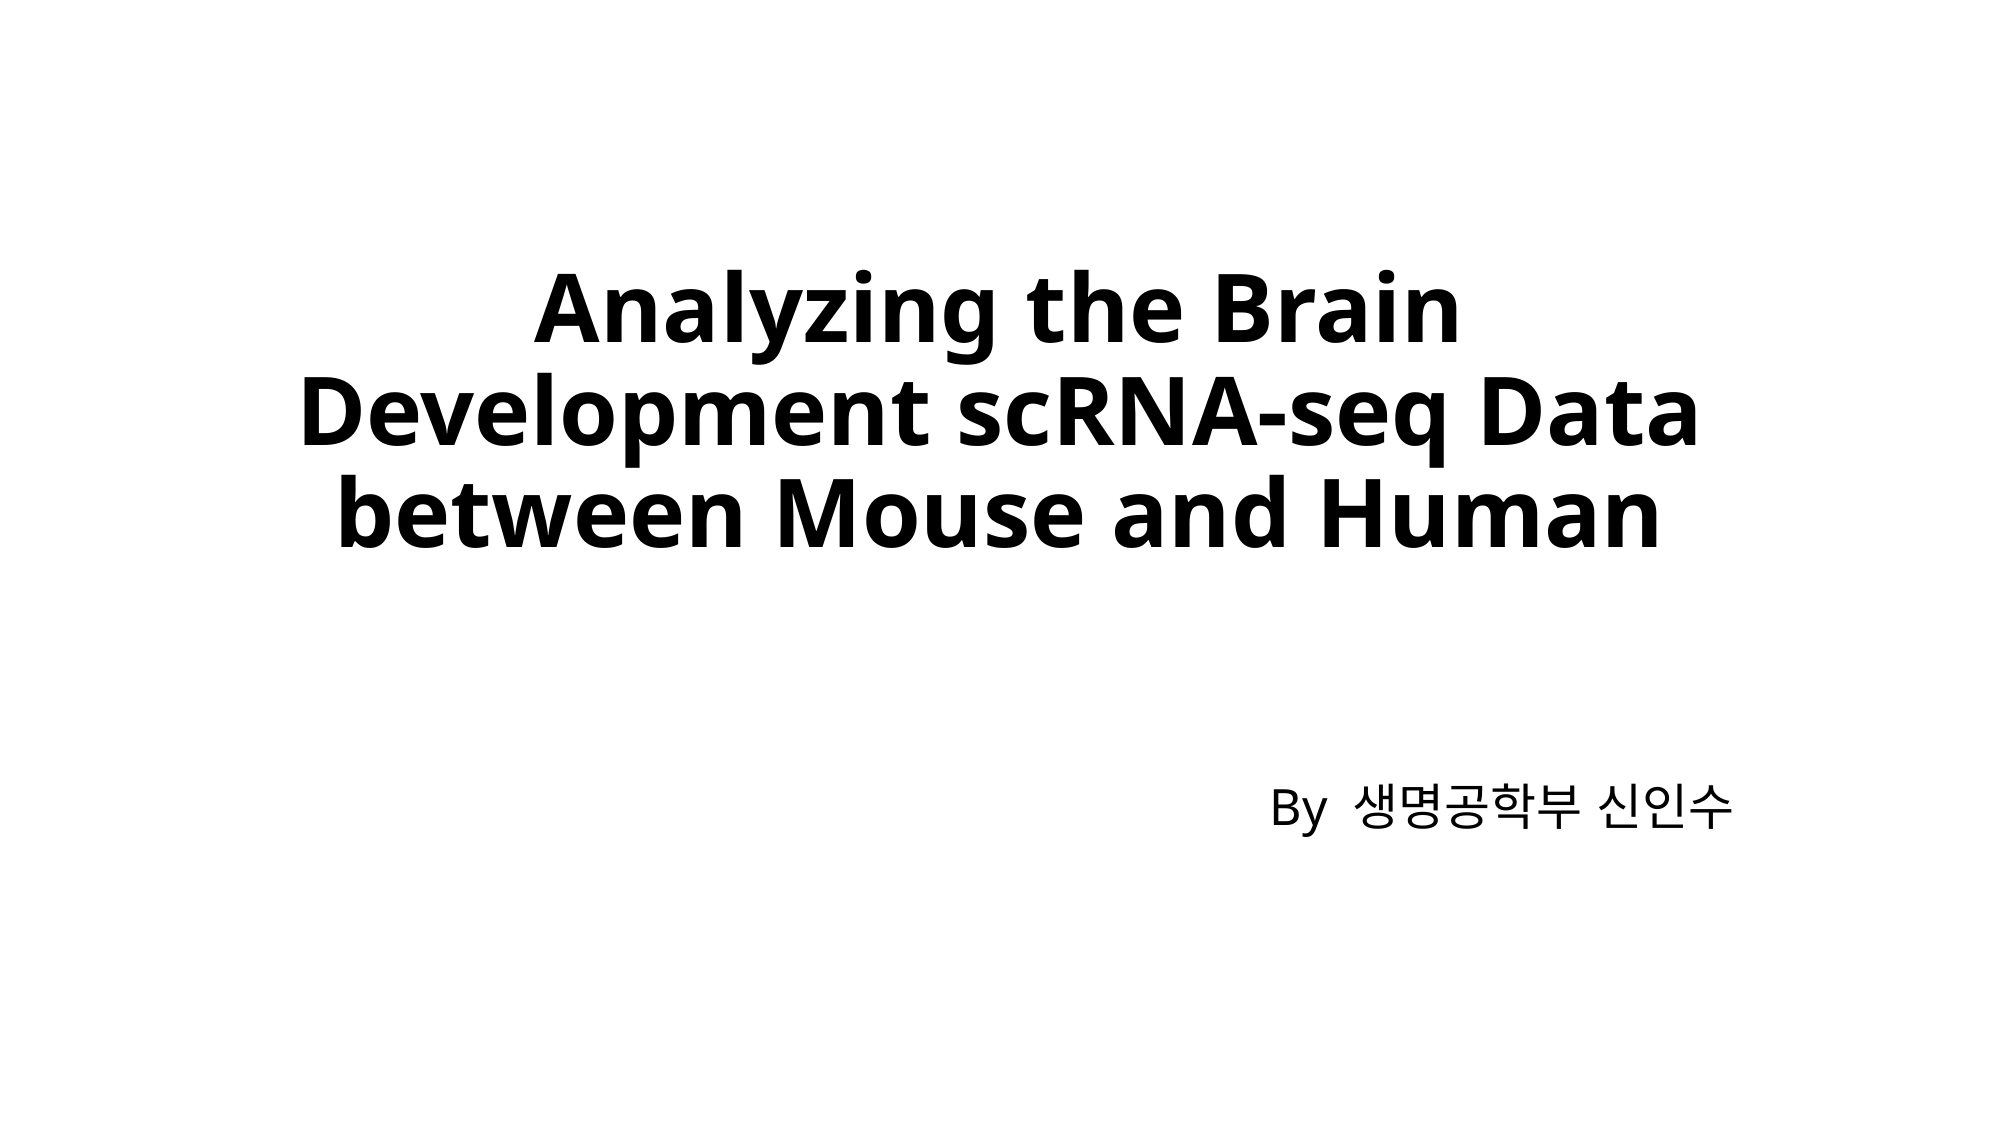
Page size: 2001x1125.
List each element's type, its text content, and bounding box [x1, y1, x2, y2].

subtitle By 생명공학부 신인수 [249, 693, 1750, 965]
title Analyzing the Brain Development scRNA-seq Data between Mouse and Human [249, 184, 1750, 576]
